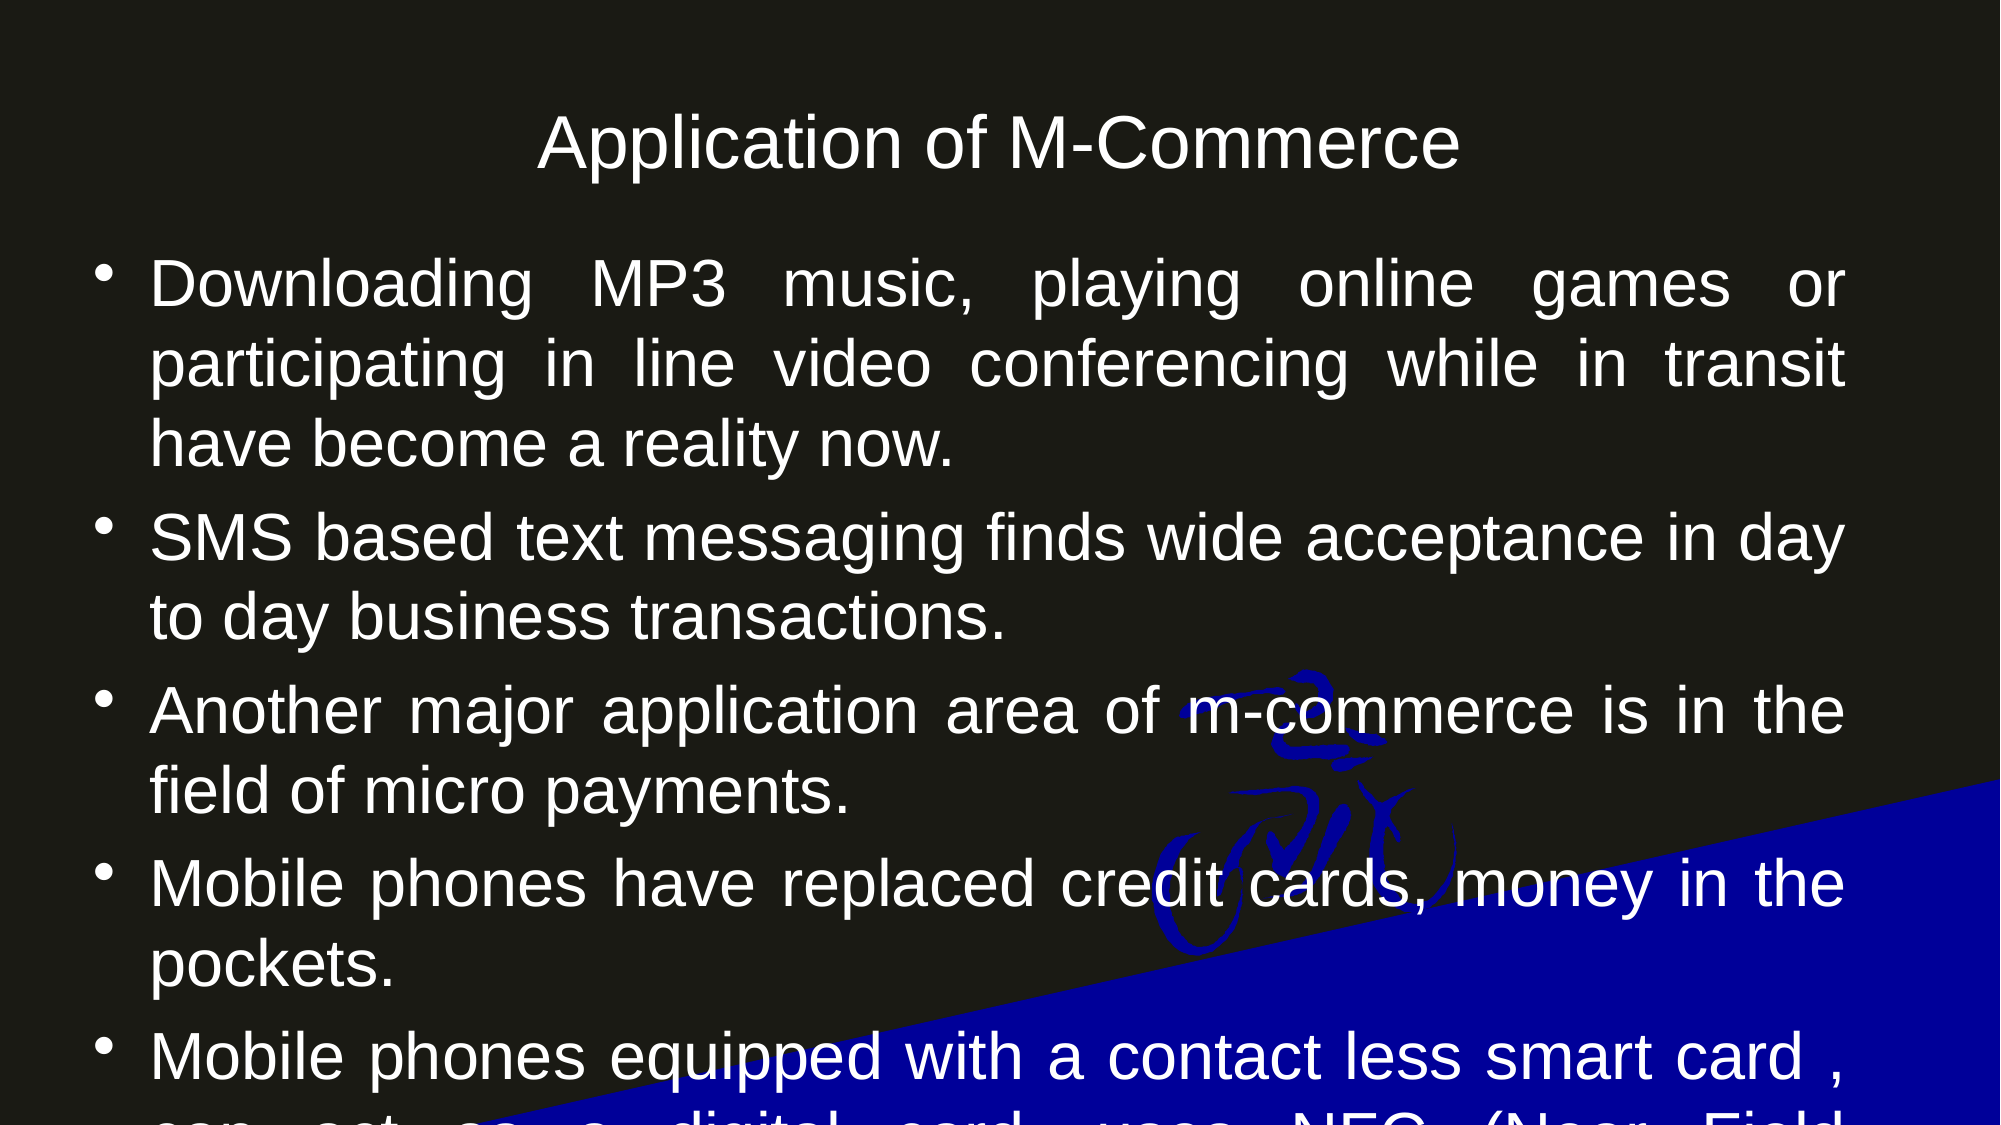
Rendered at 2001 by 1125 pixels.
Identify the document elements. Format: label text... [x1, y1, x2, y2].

title Application of M-Commerce [99, 44, 1901, 233]
list Downloading MP3 music, playing online games or participating in line video conferencing while in transit have become a reality now. SMS based text messaging finds wide acceptance in day to day business transactions. Another major application area of m-commerce is in the field of micro payments. Mobile phones have replaced credit cards, money in the pockets. Mobile phones equipped with a contact less smart card , can act as a digital card, uses NFC (Near Field Communication) technology [77, 232, 1863, 1014]
